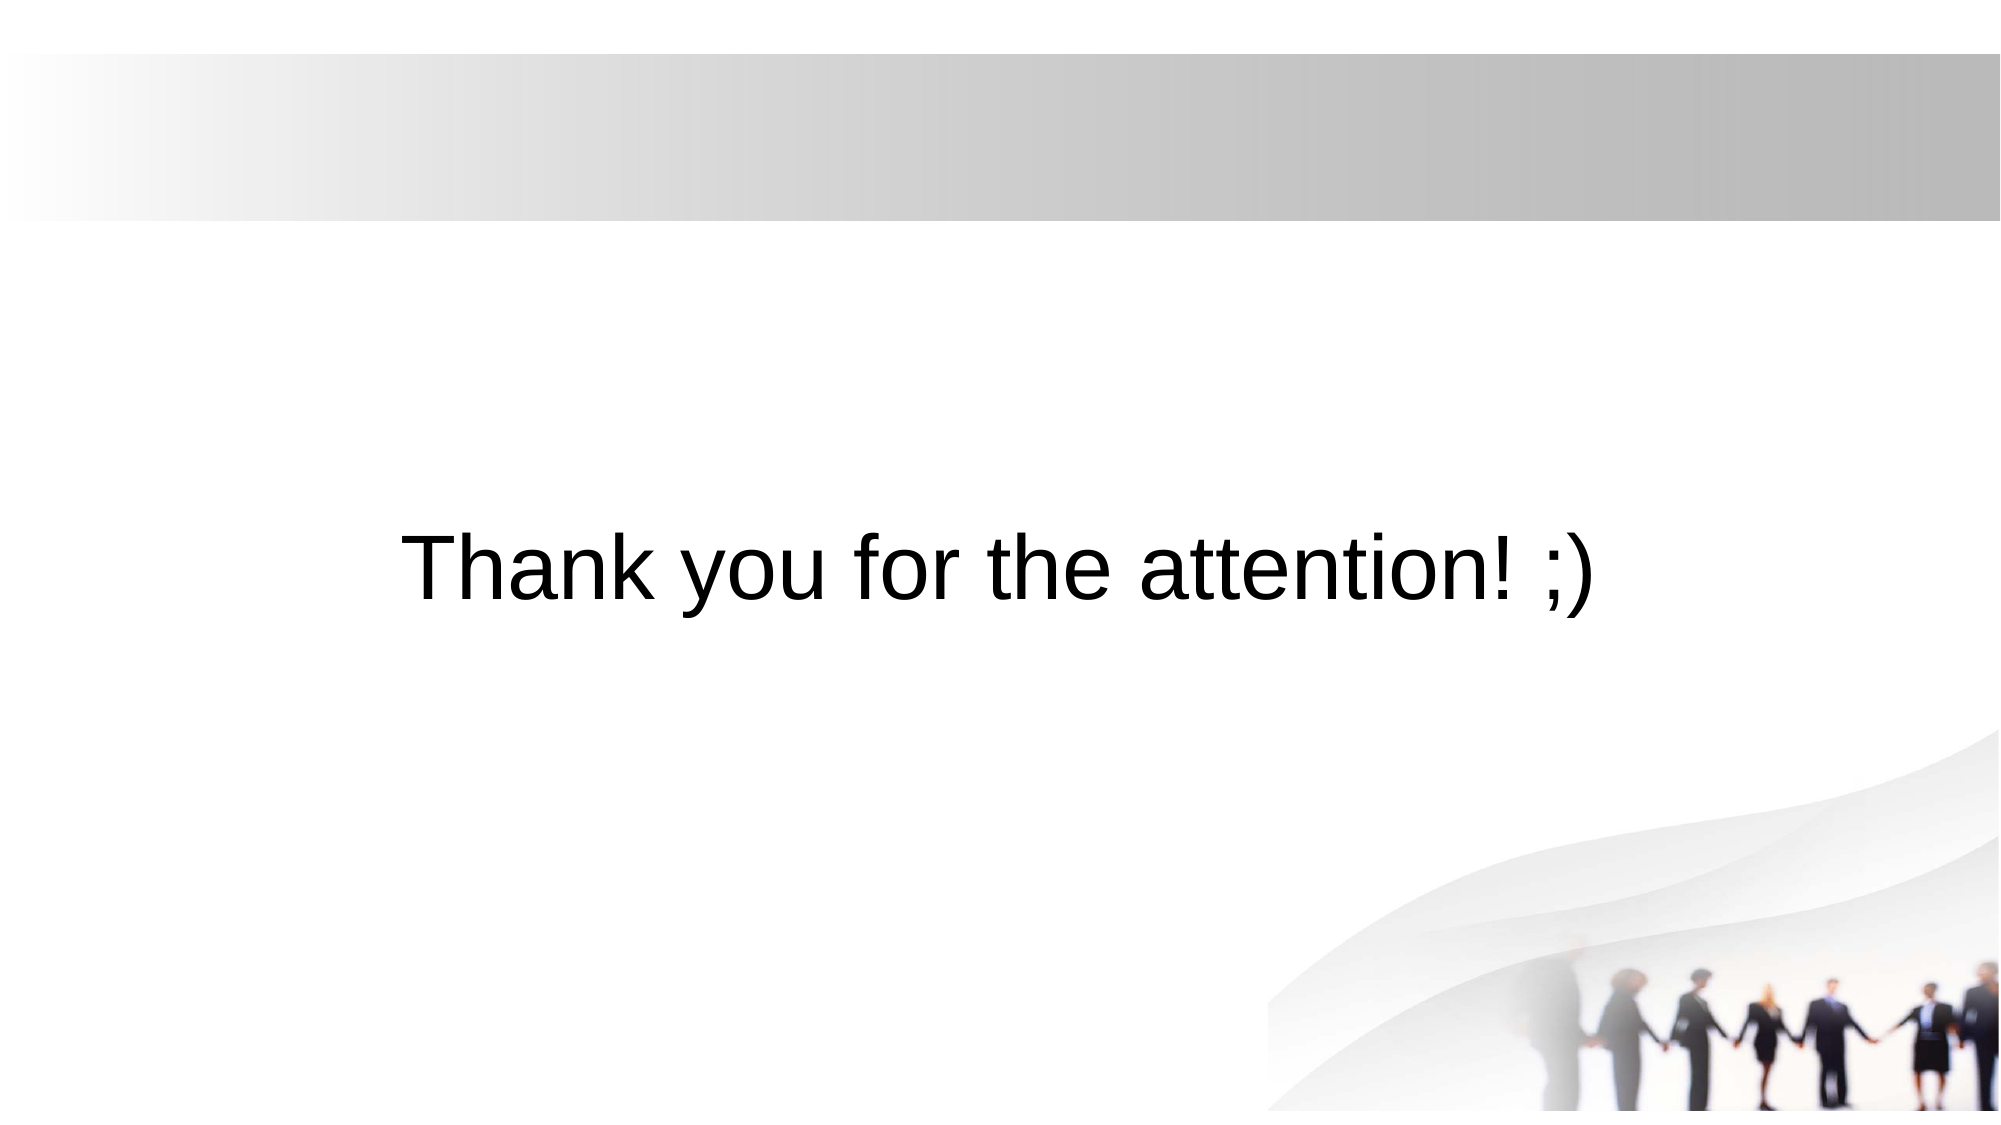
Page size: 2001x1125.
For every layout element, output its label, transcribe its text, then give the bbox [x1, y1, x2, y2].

picture [1268, 728, 1999, 1111]
title Thank you for the attention! ;) [99, 468, 1901, 657]
